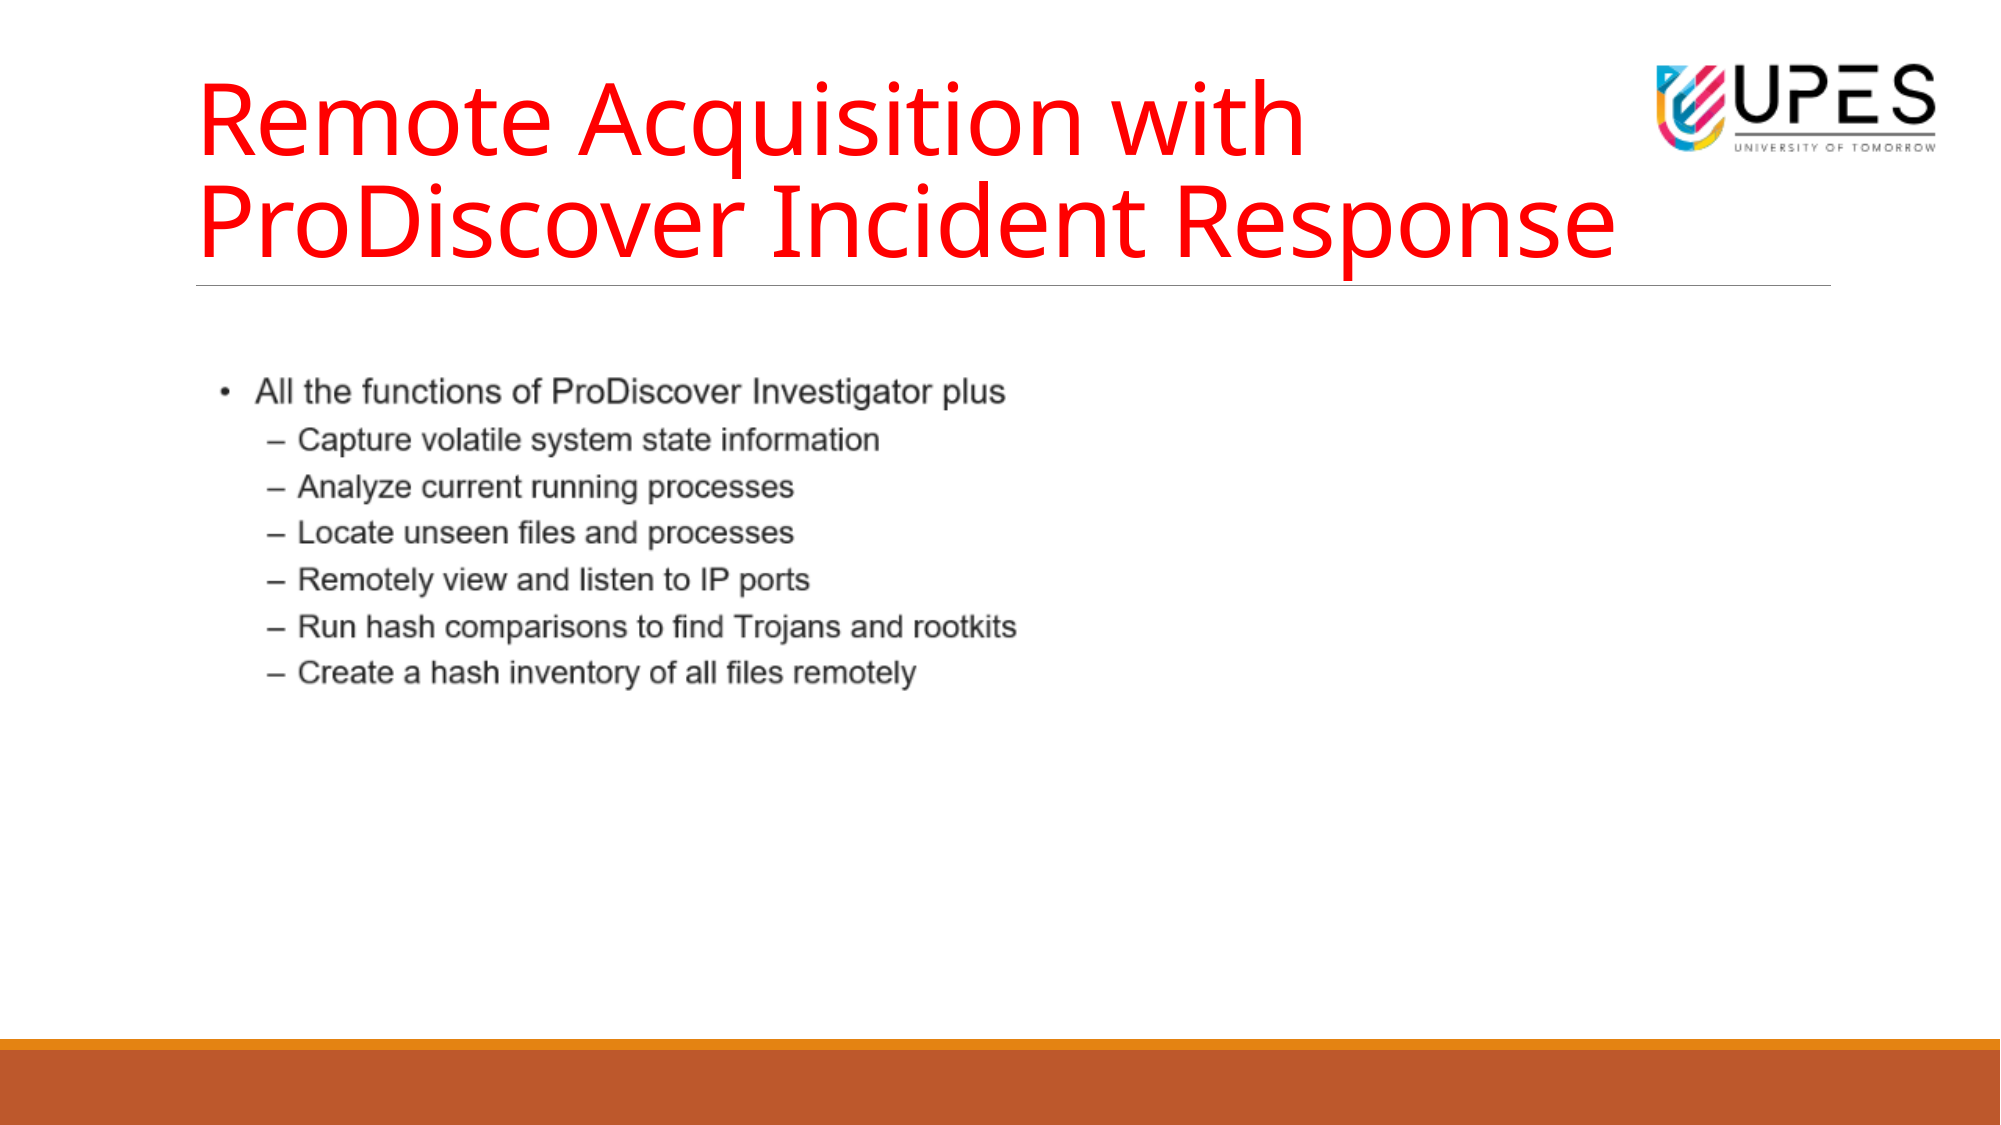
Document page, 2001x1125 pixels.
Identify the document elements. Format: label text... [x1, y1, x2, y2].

picture [1628, 46, 1963, 167]
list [203, 361, 1060, 763]
title Remote Acquisition with ProDiscover Incident Response [180, 47, 1830, 285]
